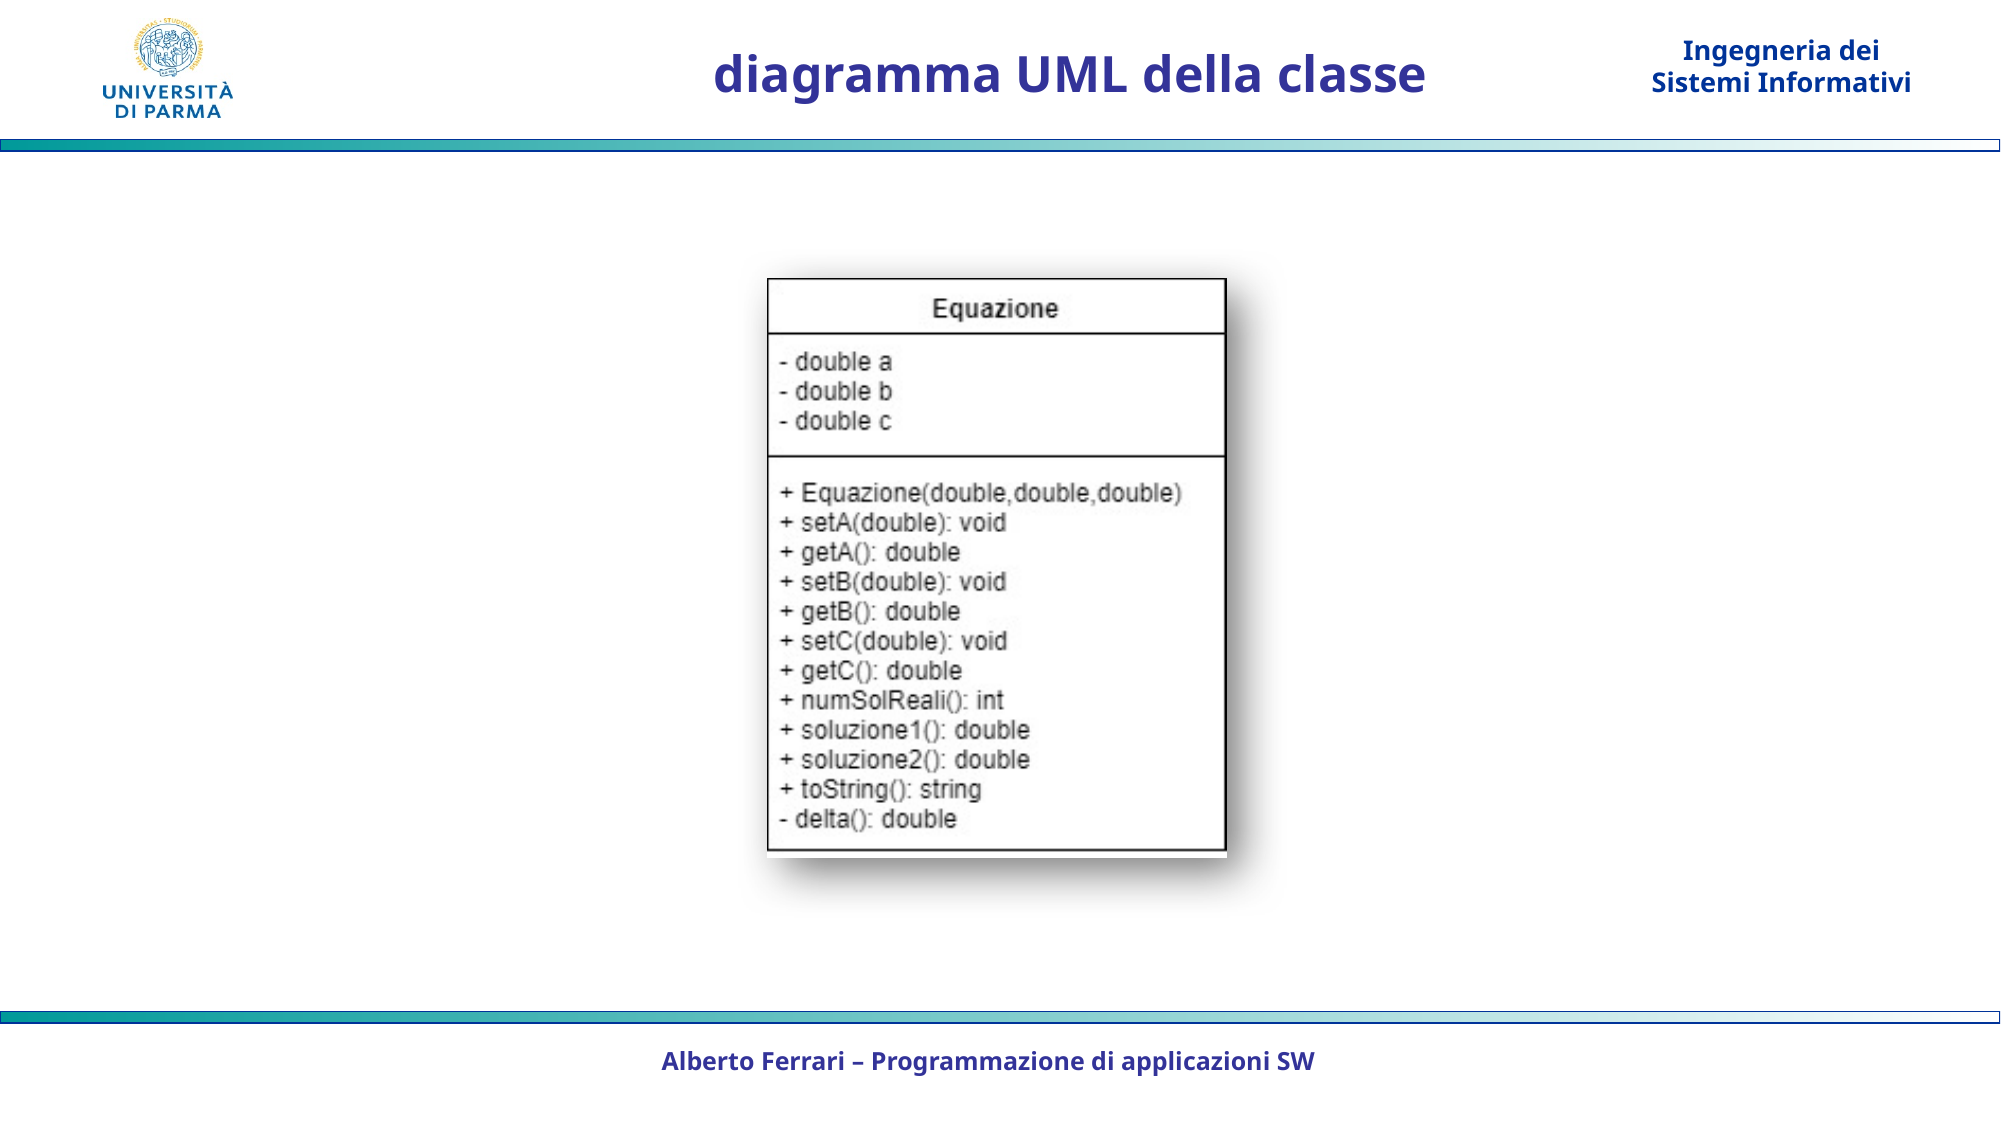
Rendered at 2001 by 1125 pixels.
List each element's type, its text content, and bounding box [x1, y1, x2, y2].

footer Alberto Ferrari – Programmazione di applicazioni SW [366, 1037, 1611, 1092]
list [767, 278, 1227, 858]
picture [103, 18, 233, 118]
title diagramma UML della classe [559, 19, 1583, 126]
